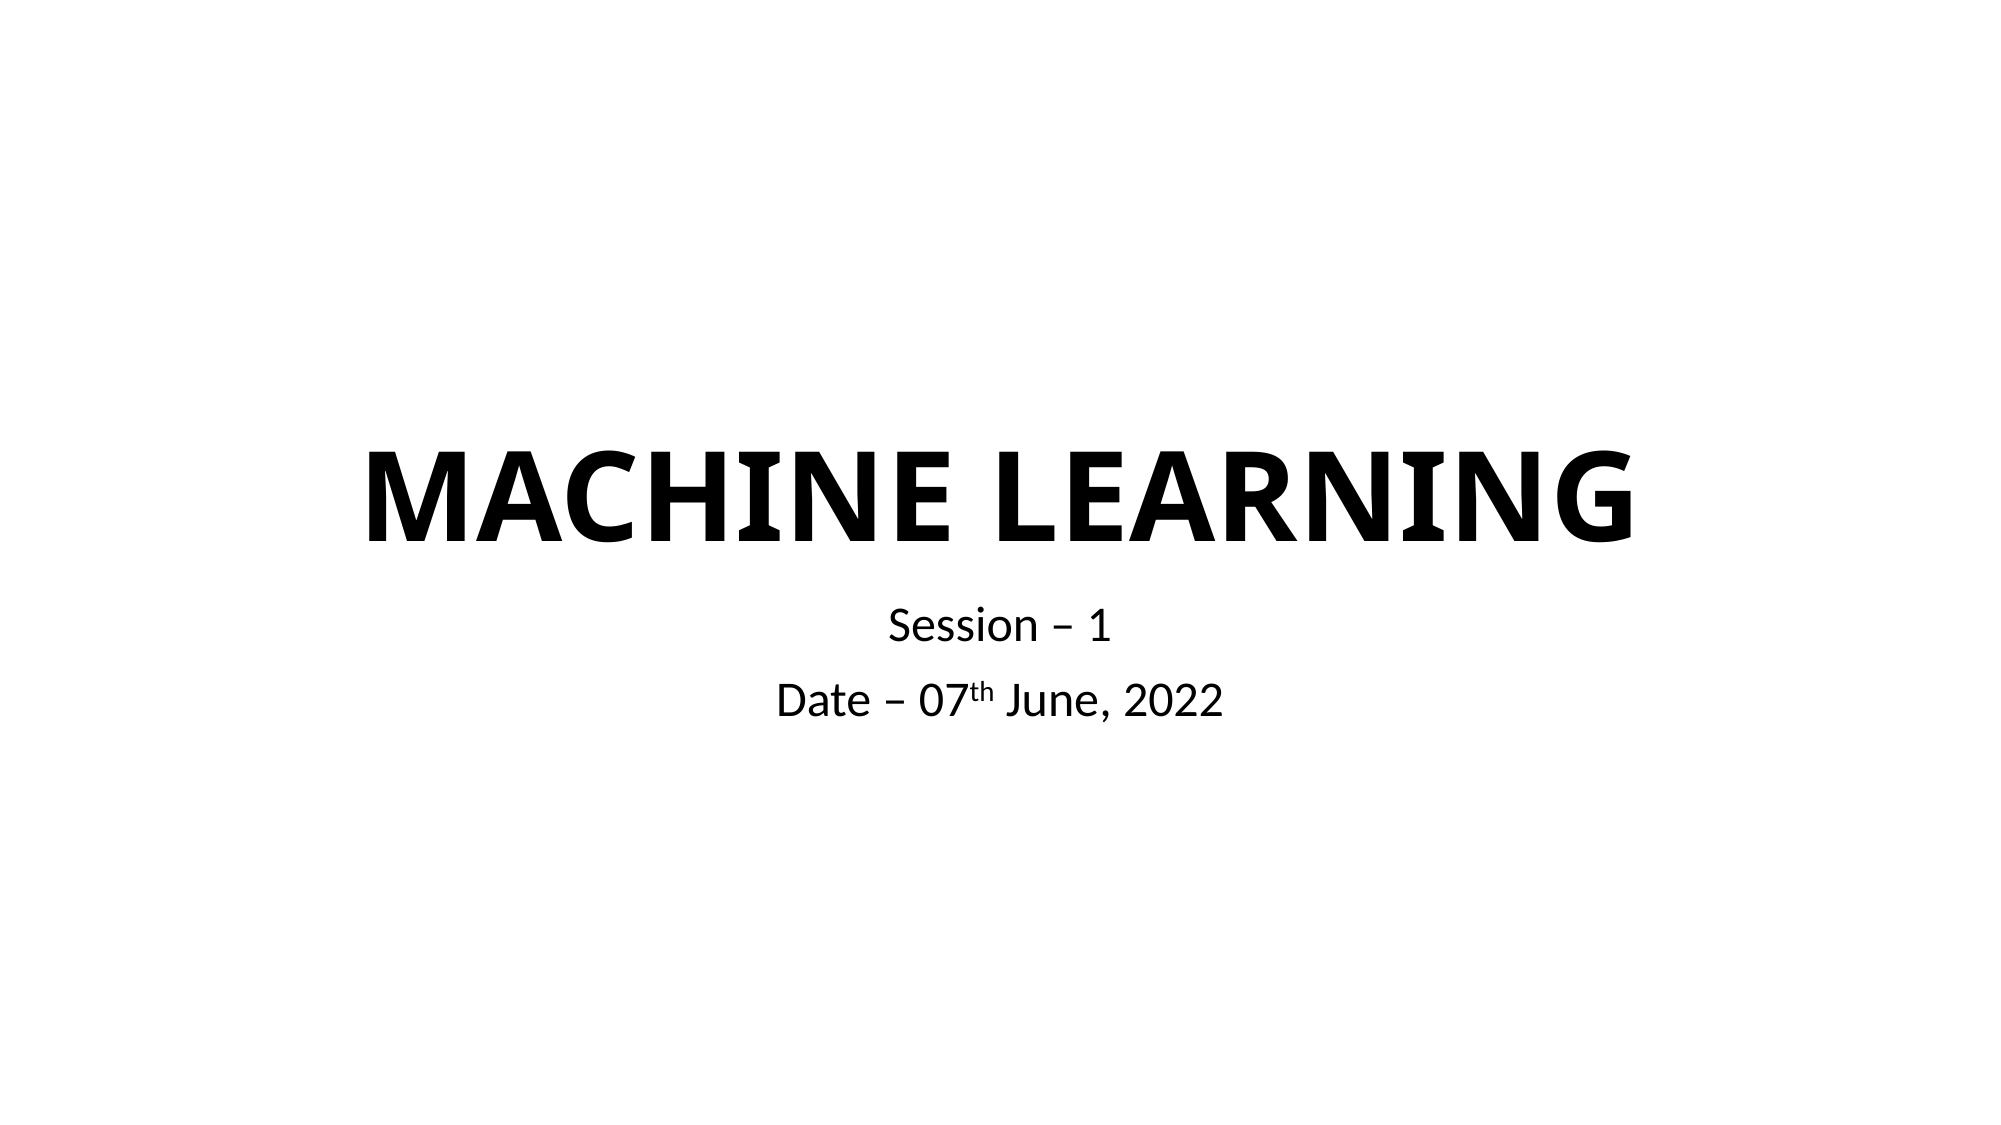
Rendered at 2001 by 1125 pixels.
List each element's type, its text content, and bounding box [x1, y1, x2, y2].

subtitle Session – 1 Date – 07th June, 2022 [249, 590, 1750, 863]
title MACHINE LEARNING [249, 164, 1750, 576]
